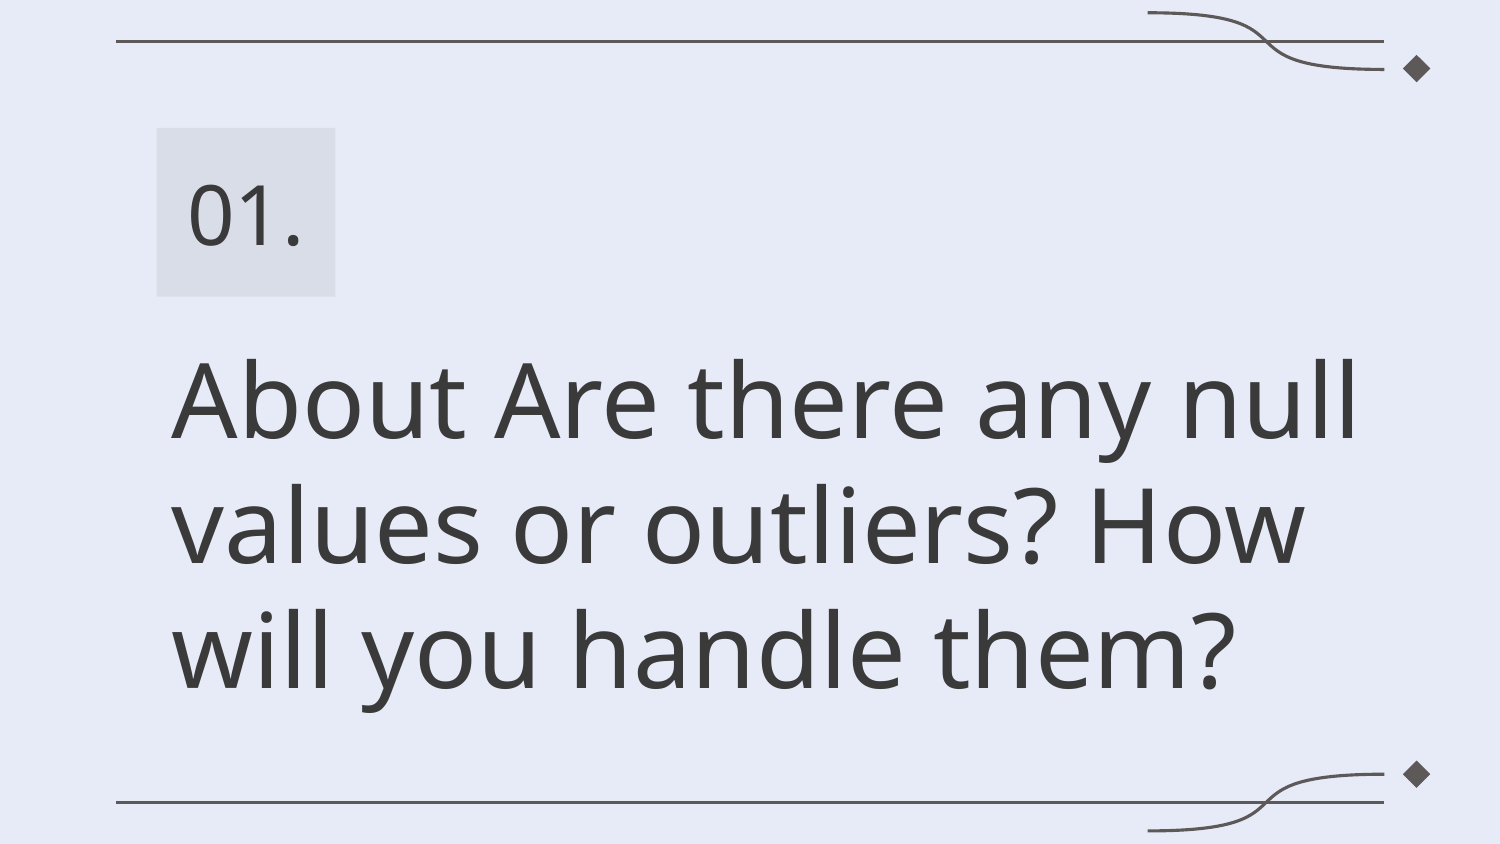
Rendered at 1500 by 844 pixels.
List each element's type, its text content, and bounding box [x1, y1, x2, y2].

title 01. [156, 127, 336, 297]
title About Are there any null values or outliers? How will you handle them? [156, 319, 1426, 585]
